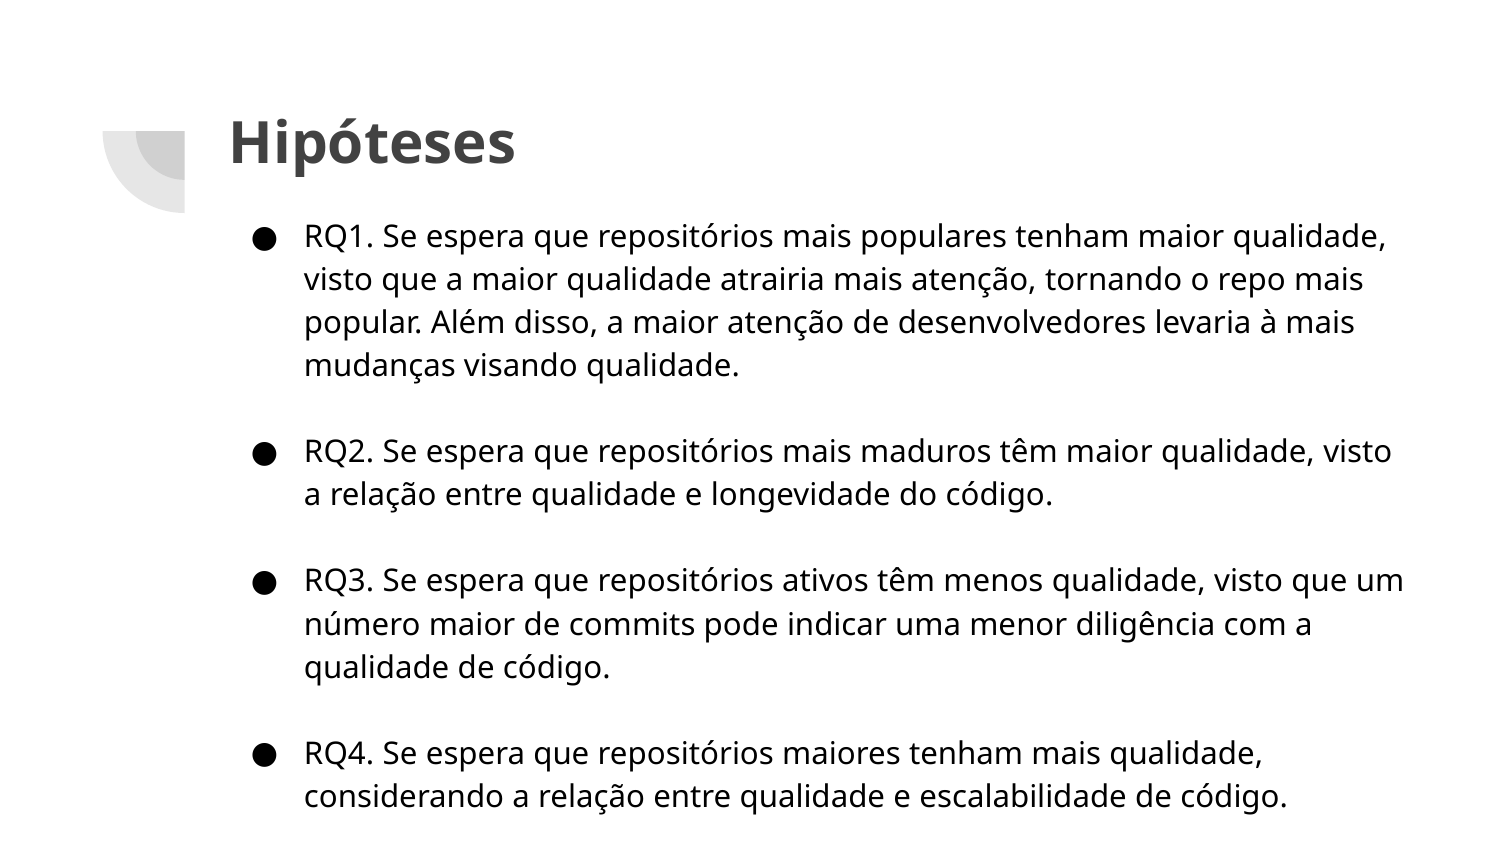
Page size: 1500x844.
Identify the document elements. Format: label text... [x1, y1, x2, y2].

title Hipóteses [213, 90, 1368, 195]
list RQ1. Se espera que repositórios mais populares tenham maior qualidade, visto que a maior qualidade atrairia mais atenção, tornando o repo mais popular. Além disso, a maior atenção de desenvolvedores levaria à mais mudanças visando qualidade. RQ2. Se espera que repositórios mais maduros têm maior qualidade, visto a relação entre qualidade e longevidade do código. RQ3. Se espera que repositórios ativos têm menos qualidade, visto que um número maior de commits pode indicar uma menor diligência com a qualidade de código. RQ4. Se espera que repositórios maiores tenham mais qualidade, considerando a relação entre qualidade e escalabilidade de código. [213, 195, 1432, 709]
